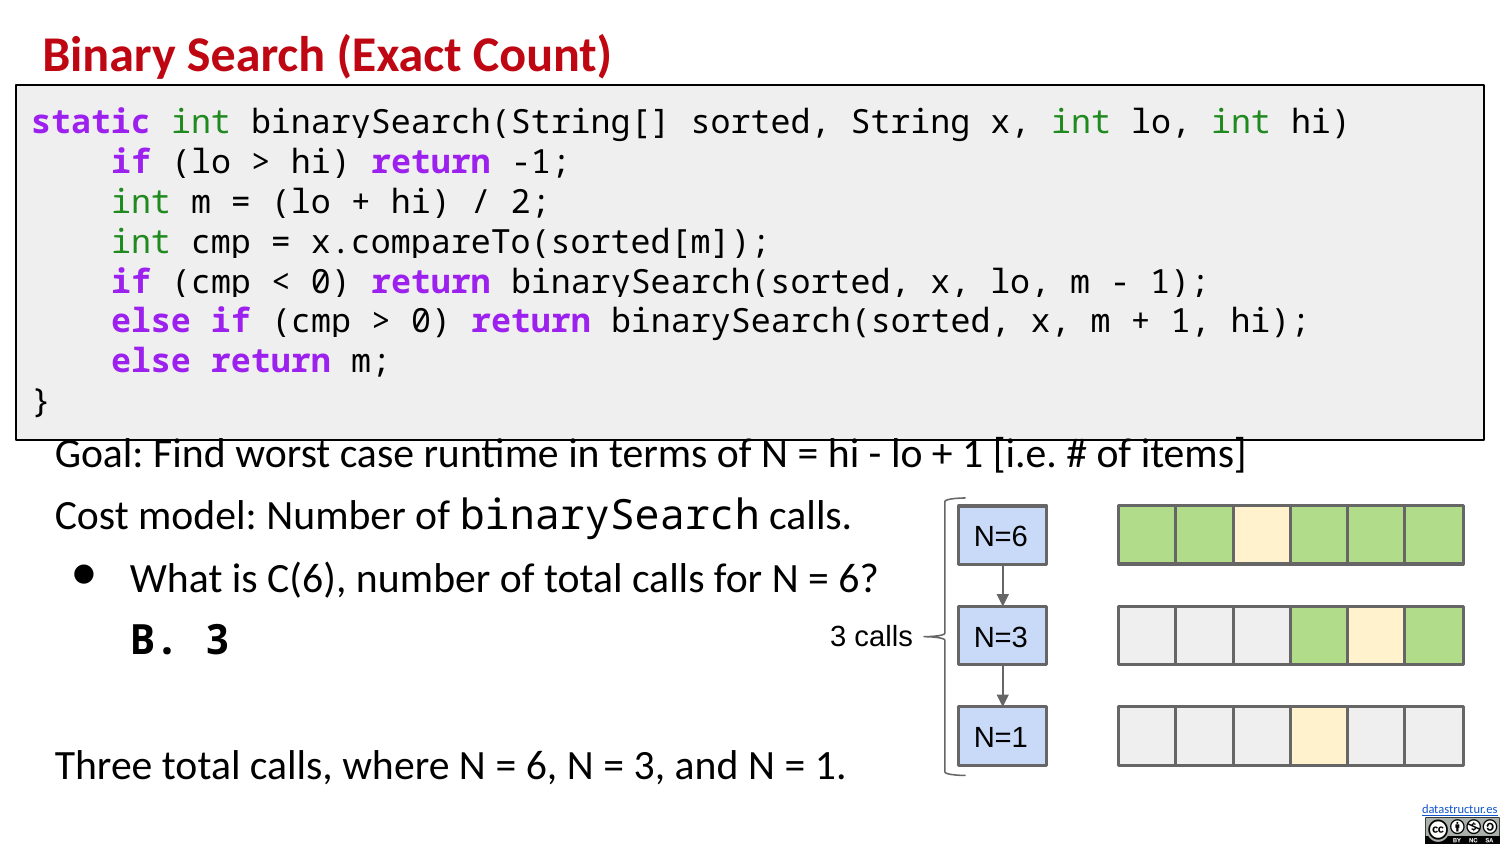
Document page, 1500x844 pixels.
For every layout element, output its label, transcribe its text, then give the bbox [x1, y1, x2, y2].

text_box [1118, 505, 1464, 565]
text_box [1118, 706, 1464, 766]
text_box [944, 497, 966, 601]
text_box N=6 [966, 505, 1047, 565]
list Goal: Find worst case runtime in terms of N = hi - lo + 1 [i.e. # of items] Cost model: Number of binarySearch calls. What is C(6), number of total calls for N = 6? B. 3 Three total calls, where N = 6, N = 3, and N = 1. [39, 410, 1465, 816]
text_box static int binarySearch(String[] sorted, String x, int lo, int hi) if (lo > hi) return -1; int m = (lo + hi) / 2; int cmp = x.compareTo(sorted[m]); if (cmp < 0) return binarySearch(sorted, x, lo, m - 1); else if (cmp > 0) return binarySearch(sorted, x, m + 1, hi); else return m; } [16, 85, 1484, 440]
text_box [944, 656, 966, 776]
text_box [1118, 606, 1464, 665]
title Binary Search (Exact Count) [27, 15, 1378, 97]
text_box N=3 [966, 606, 1047, 665]
text_box N=1 [966, 706, 1047, 766]
picture [1425, 817, 1500, 844]
text_box 3 calls [814, 601, 971, 656]
